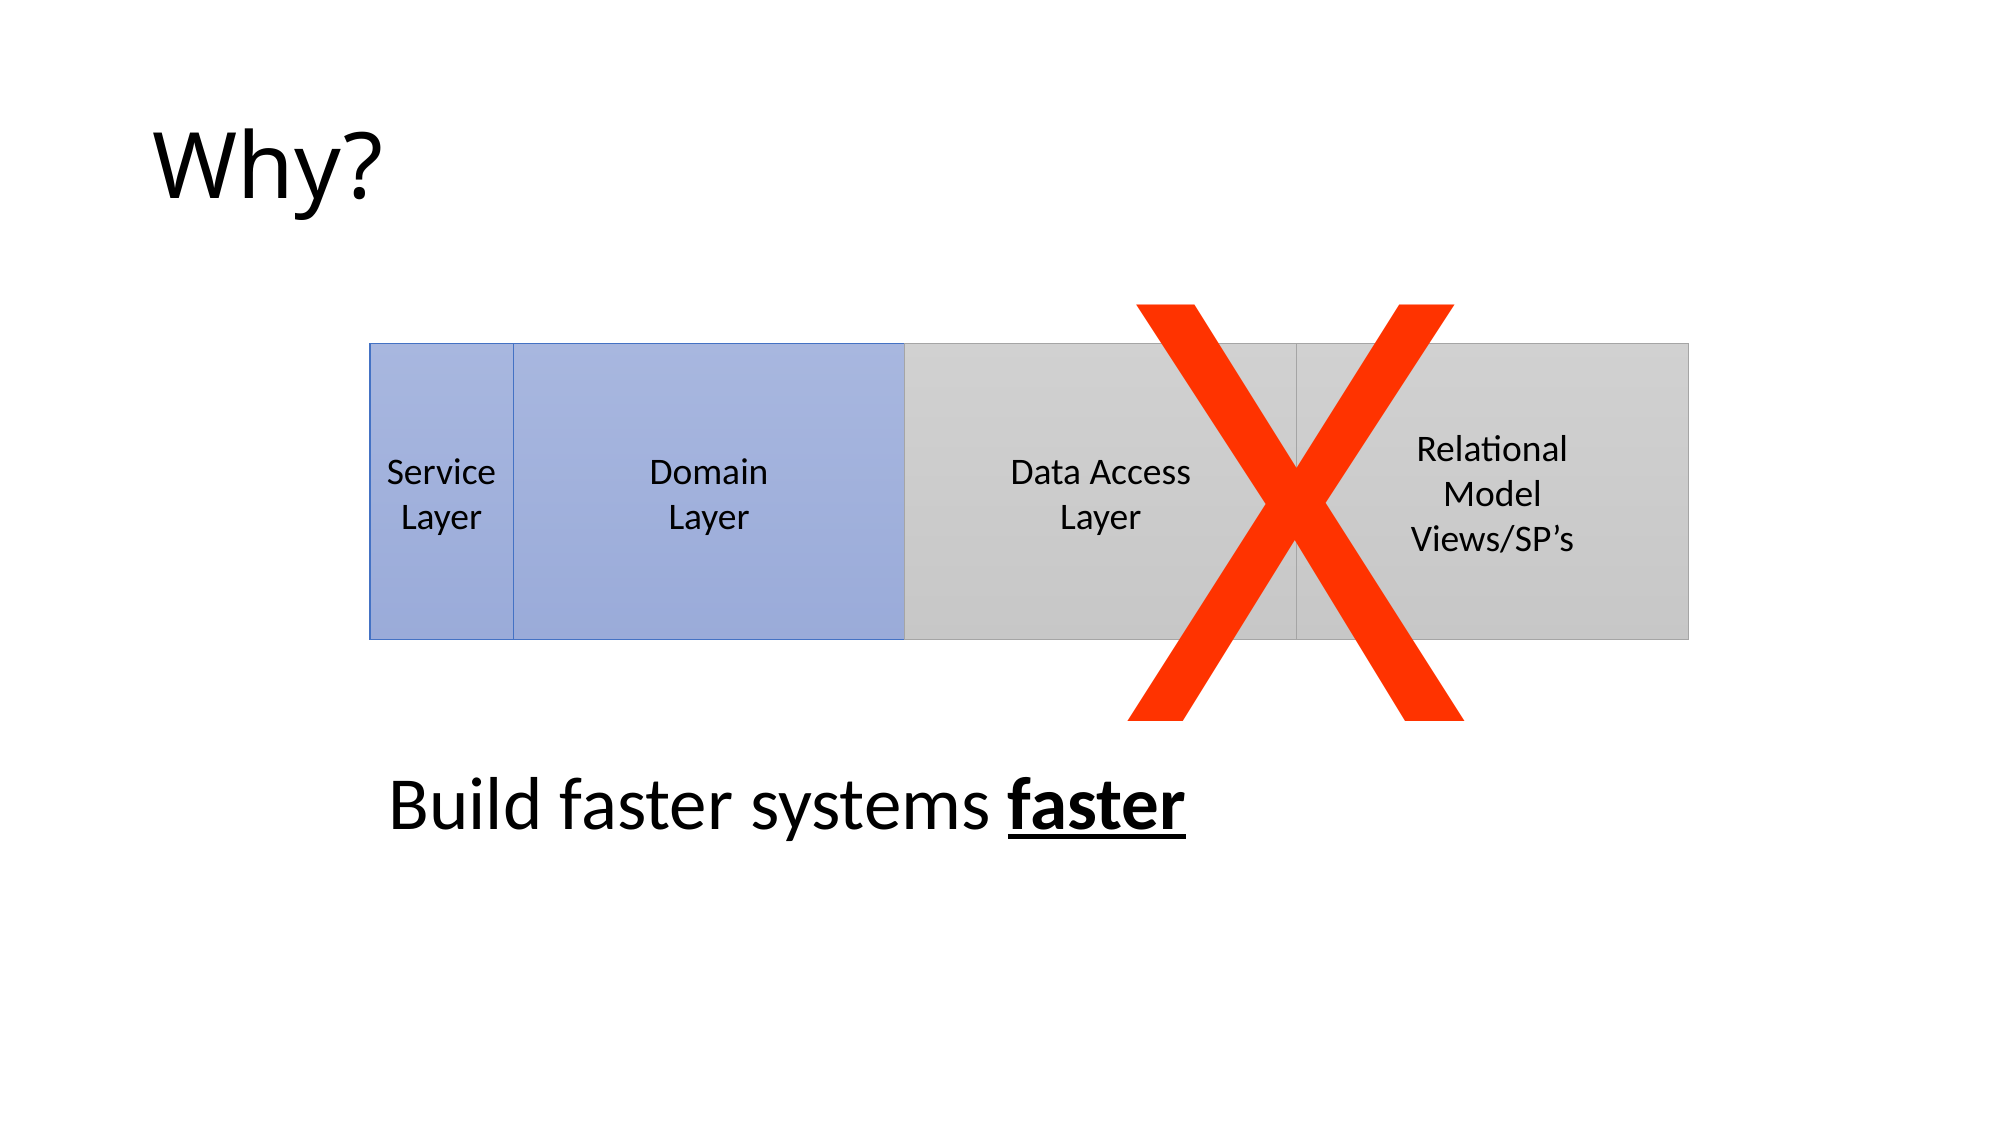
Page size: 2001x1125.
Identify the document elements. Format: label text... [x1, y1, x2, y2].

text_box Domain Layer [513, 343, 840, 640]
text_box Service Layer [369, 343, 513, 640]
title Why? [137, 59, 1863, 278]
text_box Build faster systems faster [373, 746, 1201, 852]
text_box X [840, 131, 1754, 846]
